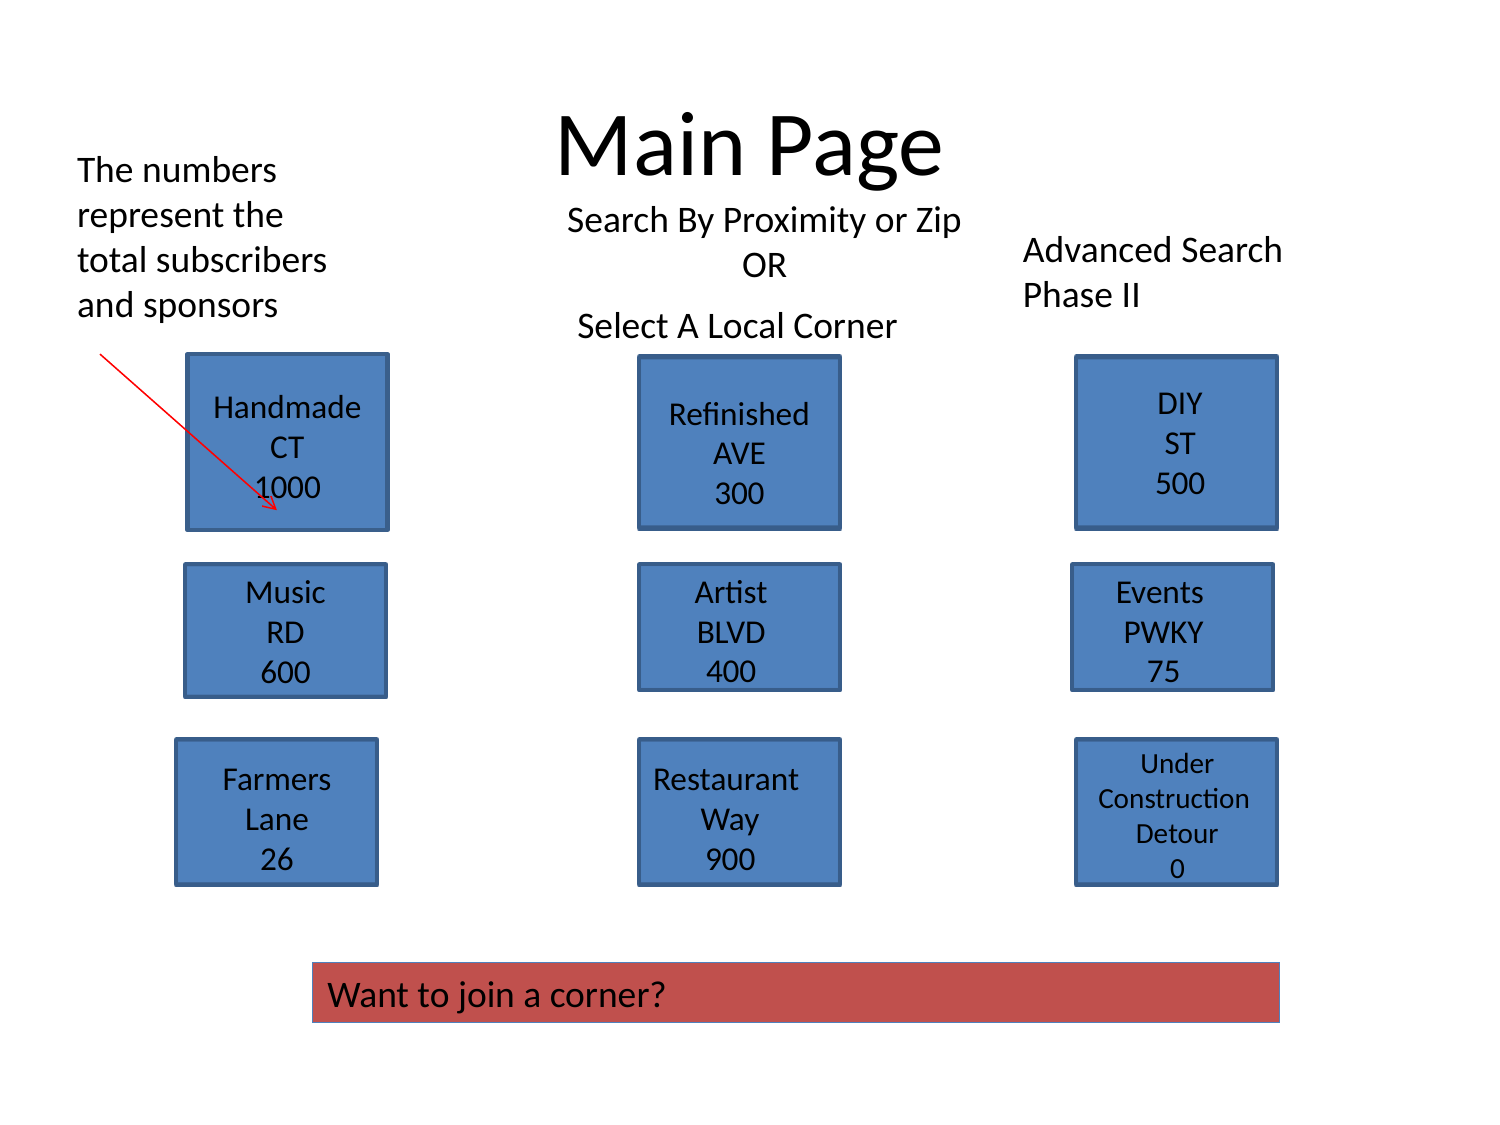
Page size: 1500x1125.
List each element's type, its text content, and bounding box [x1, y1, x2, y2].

text_box The numbers represent the total subscribers and sponsors [62, 137, 363, 333]
text_box [185, 352, 390, 532]
picture [637, 736, 842, 887]
picture [637, 353, 842, 531]
picture [1074, 737, 1280, 887]
text_box Search By Proximity or Zip OR [520, 187, 1009, 293]
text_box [99, 353, 278, 511]
text_box Handmade CT 1000 [281, 377, 386, 513]
text_box Want to join a corner? [312, 962, 1280, 1023]
title Main Page [75, 45, 1425, 233]
text_box Advanced Search Phase II [1008, 217, 1388, 323]
picture [183, 562, 388, 700]
picture [1070, 562, 1275, 692]
picture [1074, 353, 1280, 531]
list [637, 562, 842, 692]
text_box Select A Local Corner [562, 293, 963, 354]
picture [174, 736, 380, 887]
